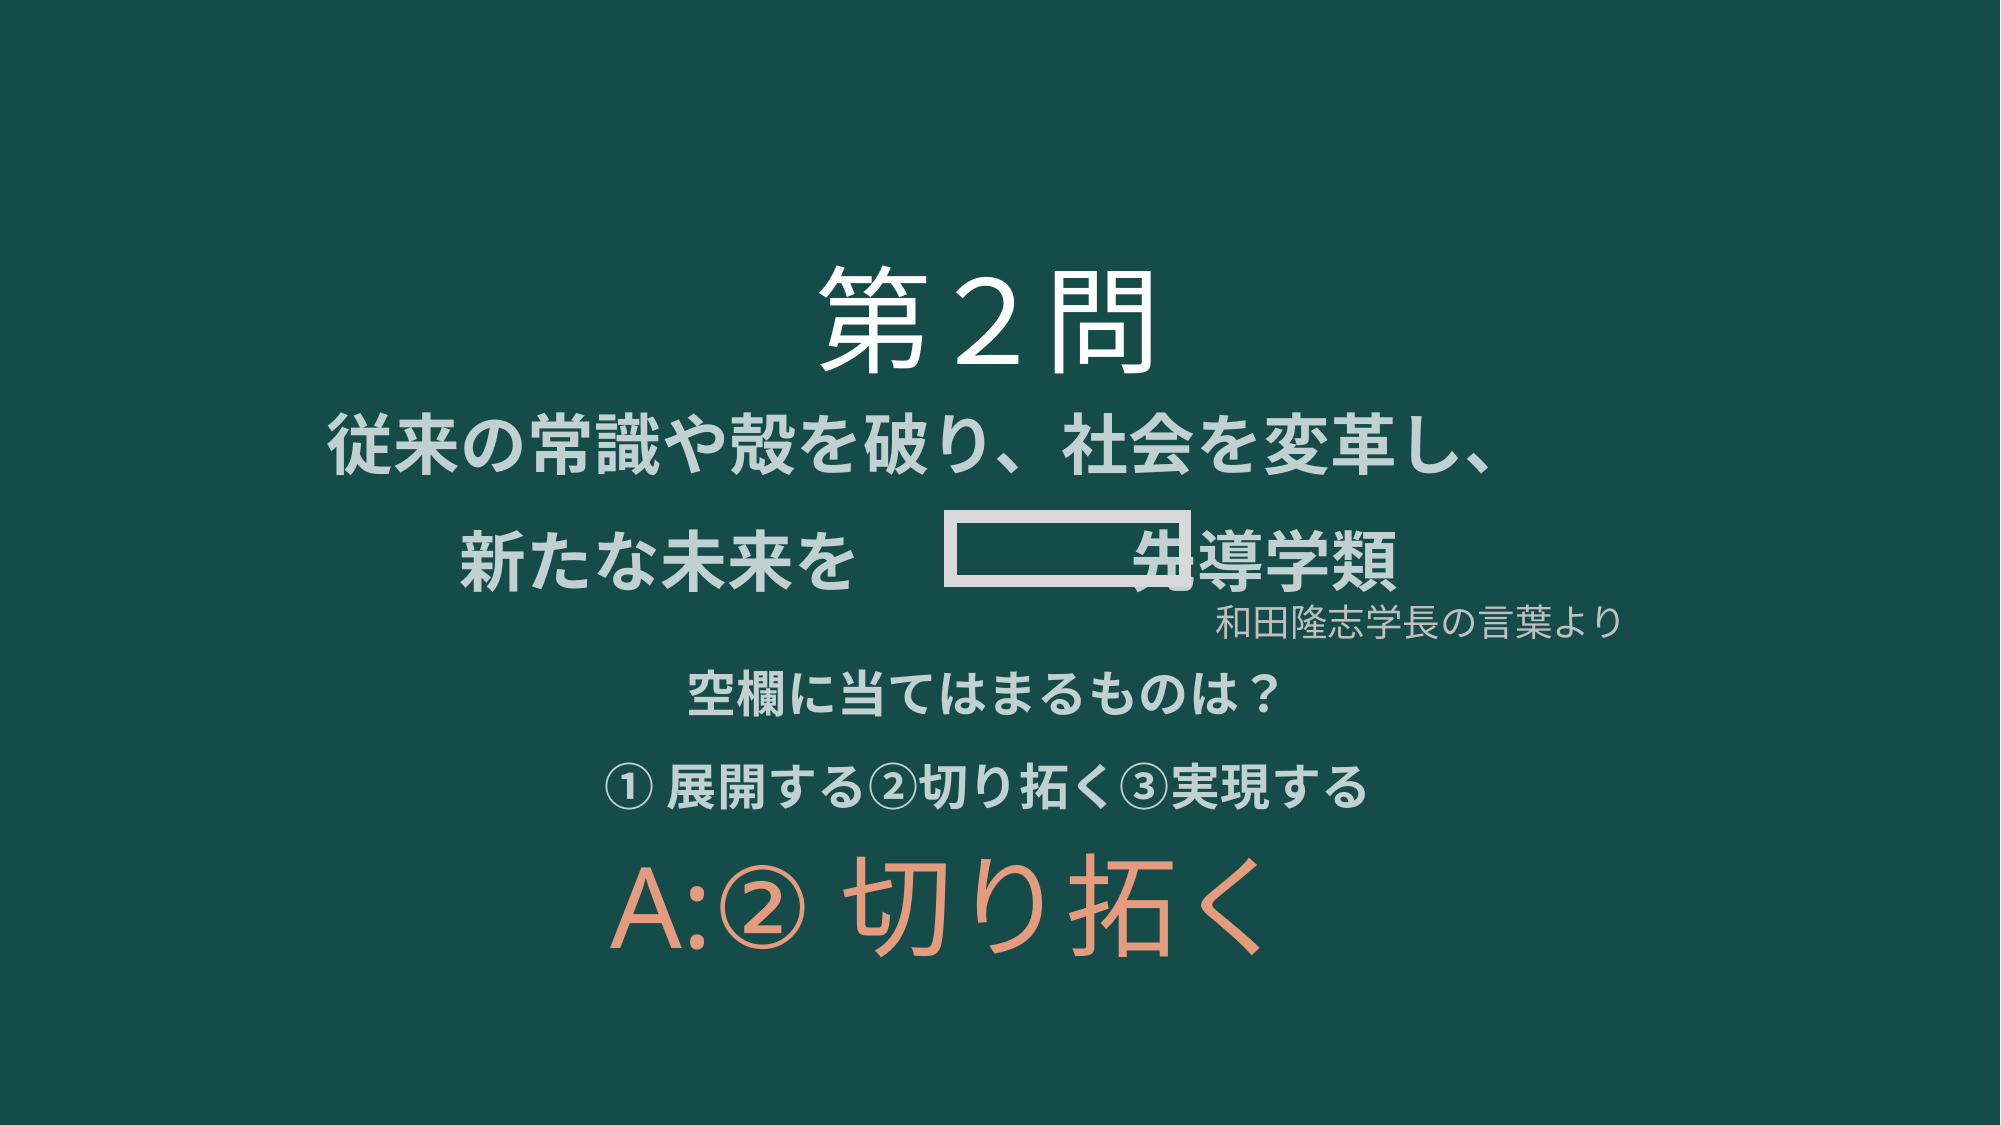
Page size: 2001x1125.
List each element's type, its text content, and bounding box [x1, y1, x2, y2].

text_box [950, 515, 1186, 582]
text_box 空欄に当てはまるものは？ ①展開する②切り拓く③実現する [176, 643, 1800, 823]
text_box A:②切り拓く [272, 828, 1629, 979]
list 従来の常識や殻を破り、社会を変革し、 新たな未来を 先導学類 [326, 386, 1700, 643]
title 第２問 [421, 88, 1555, 386]
text_box 和田隆志学長の言葉より [1200, 591, 1672, 651]
